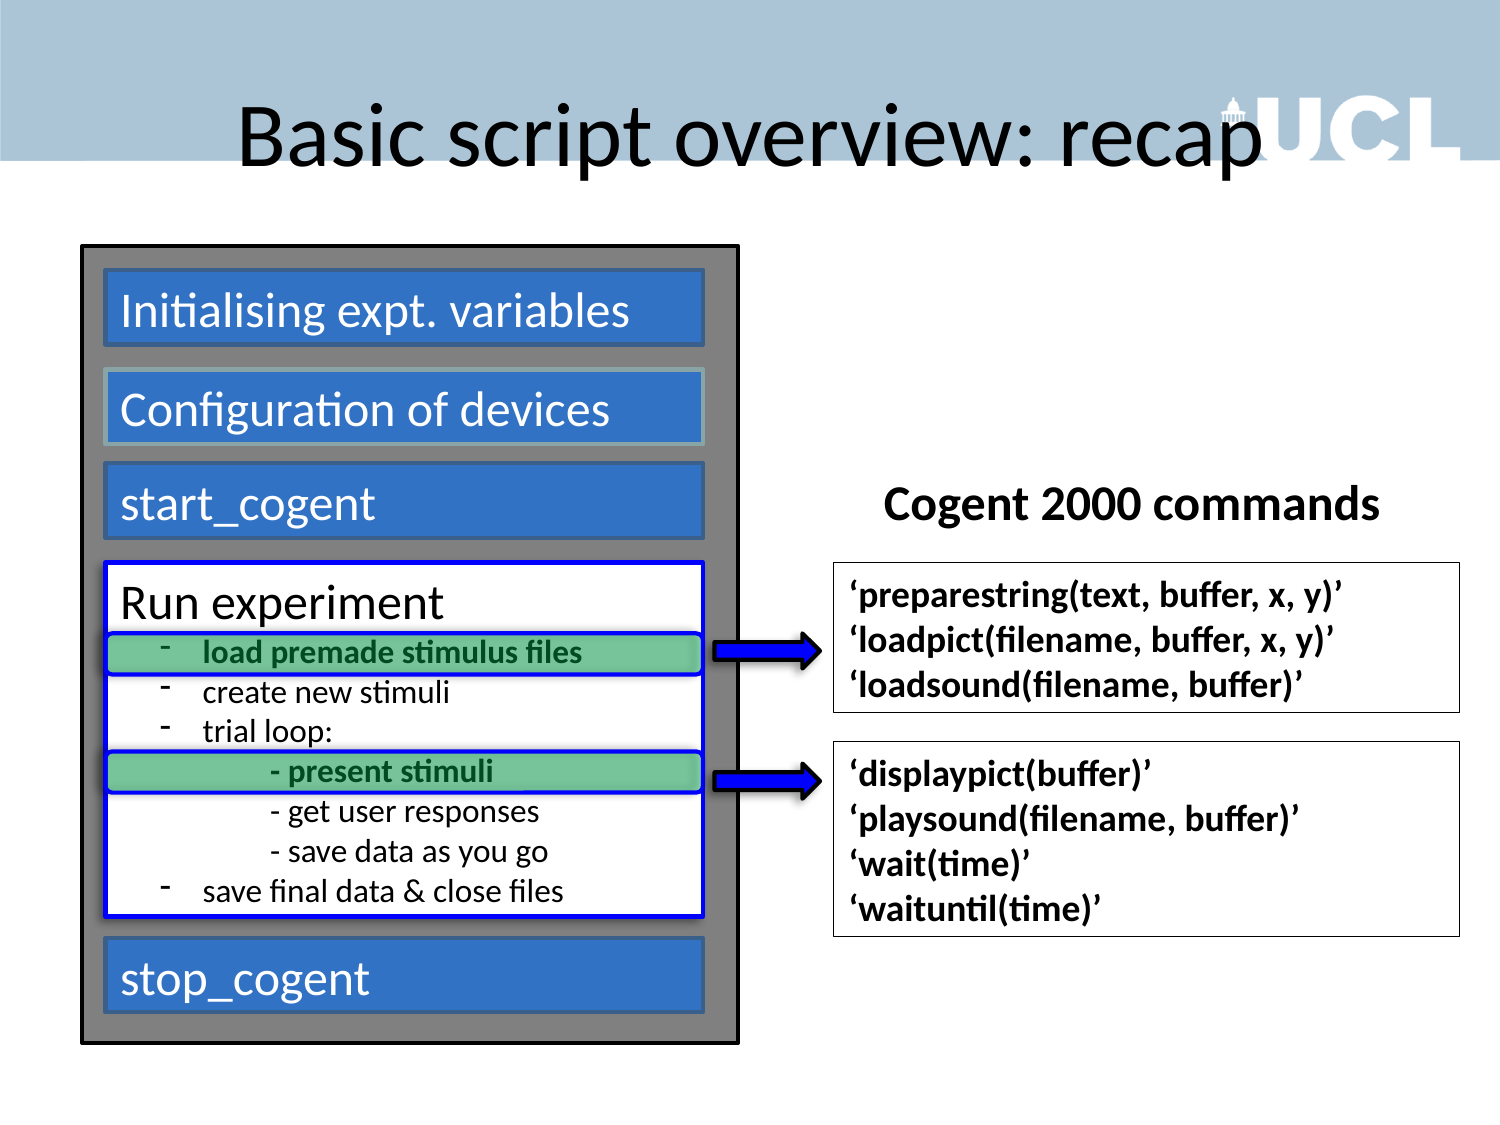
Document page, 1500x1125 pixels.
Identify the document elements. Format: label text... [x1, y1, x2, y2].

text_box Cogent 2000 commands [869, 463, 1400, 538]
text_box [744, 631, 823, 671]
text_box [744, 761, 823, 801]
text_box ‘preparestring(text, buffer, x, y)’ ‘loadpict(filename, buffer, x, y)’ ‘loadsound(filename, buffer)’ [833, 562, 1460, 713]
text_box ‘displaypict(buffer)’ ‘playsound(filename, buffer)’ ‘wait(time)’ ‘waituntil(time)’ [833, 741, 1460, 937]
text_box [81, 245, 739, 1044]
picture [0, 0, 1500, 161]
text_box Basic script overview: recap [76, 66, 1427, 193]
